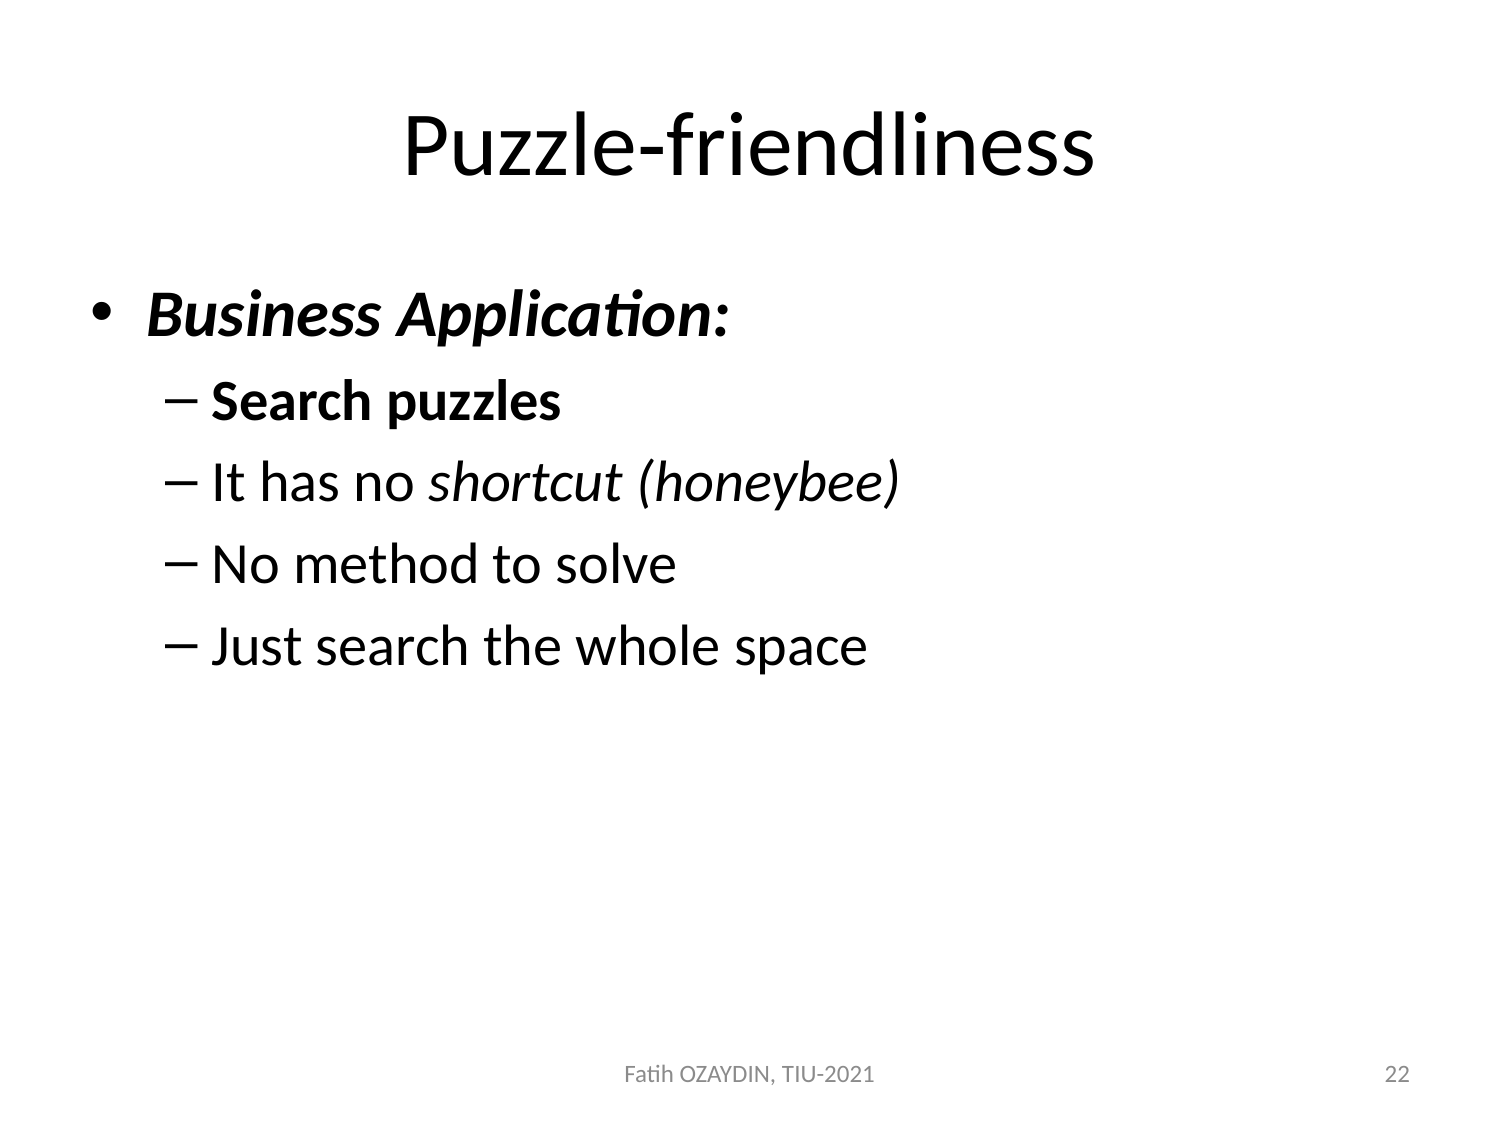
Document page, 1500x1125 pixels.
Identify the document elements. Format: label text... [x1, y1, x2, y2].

list Business Application: Search puzzles It has no shortcut (honeybee) No method to solve Just search the whole space [75, 262, 1425, 1005]
title Puzzle‐friendliness [75, 45, 1425, 233]
slide_number 22 [1074, 1042, 1425, 1103]
footer Fatih OZAYDIN, TIU-2021 [512, 1042, 988, 1103]
